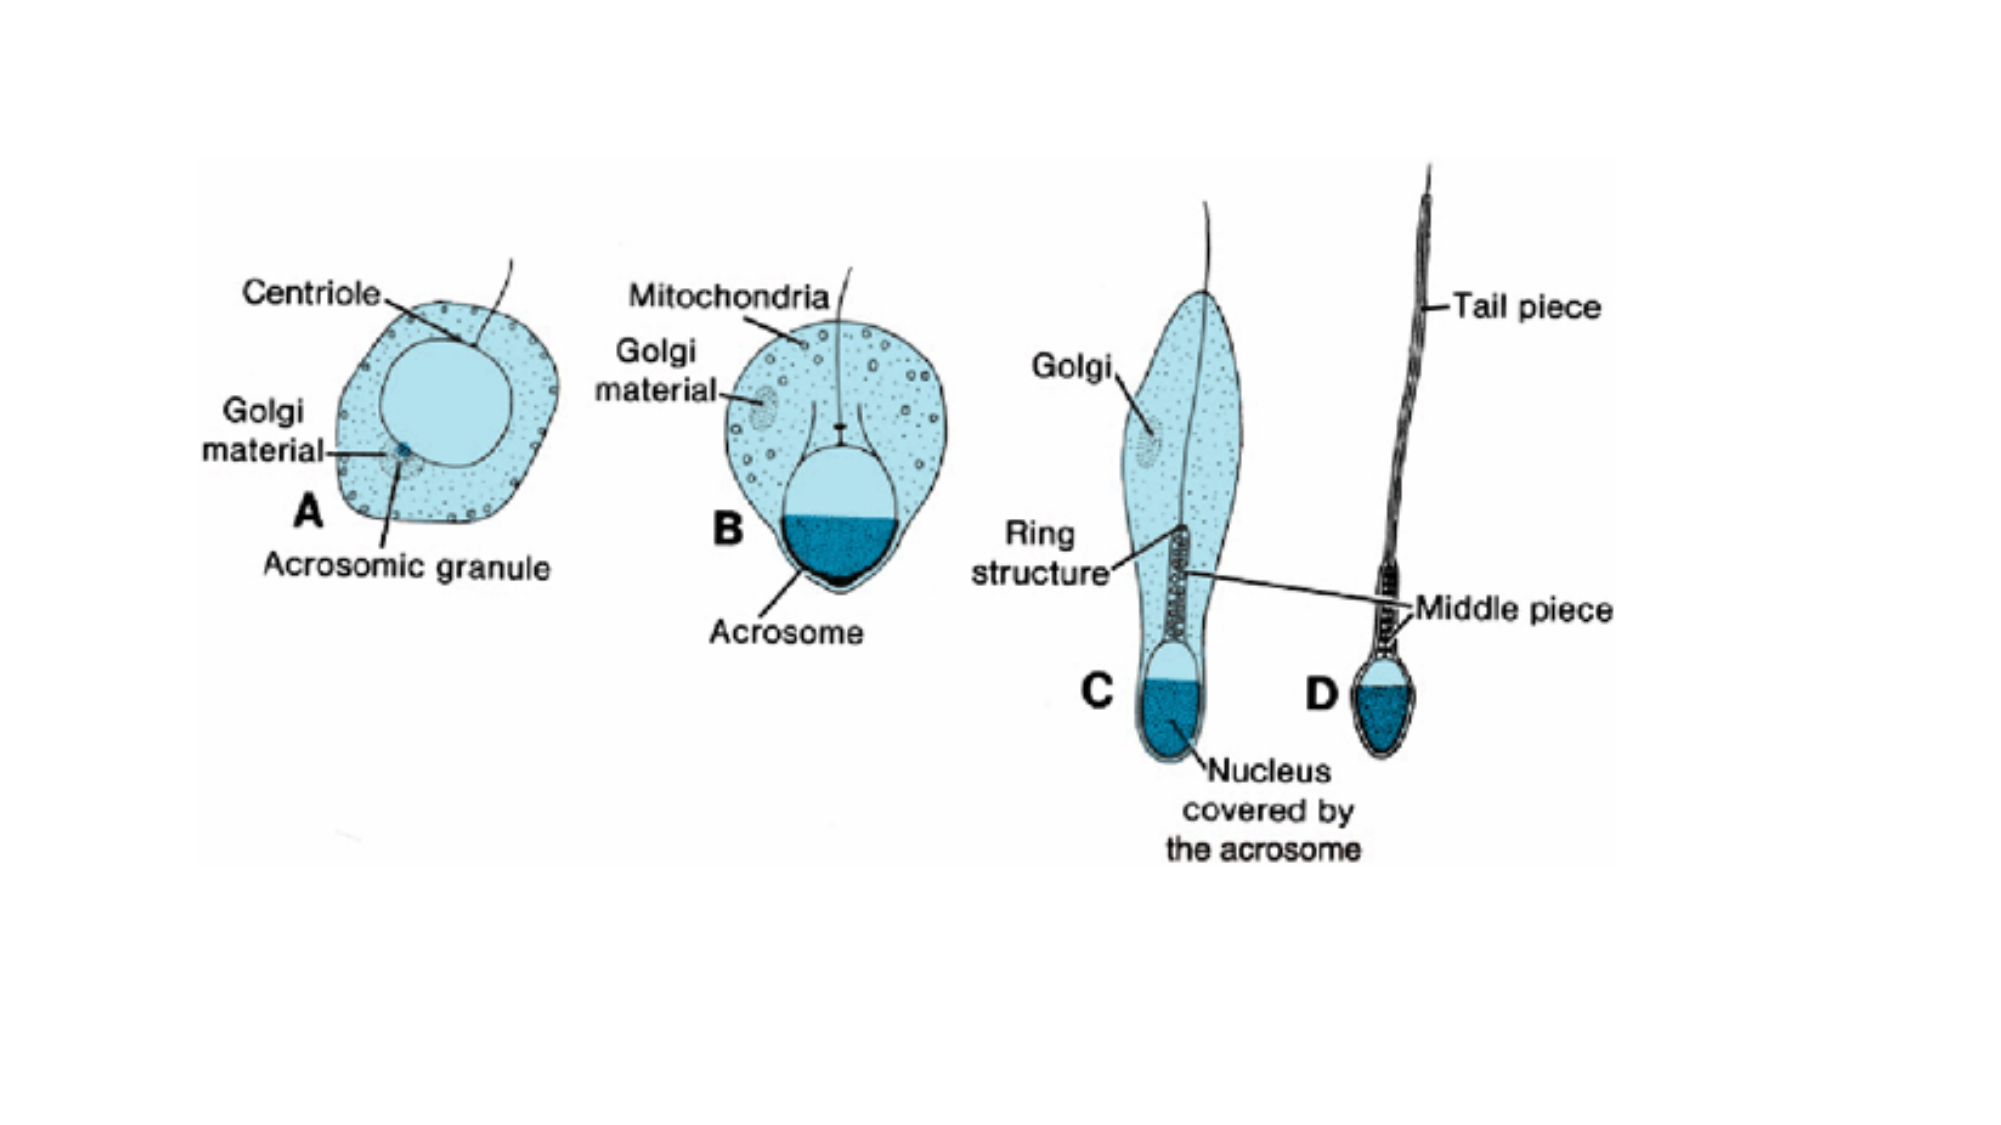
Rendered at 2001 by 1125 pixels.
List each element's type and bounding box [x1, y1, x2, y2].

list [161, 124, 1686, 876]
